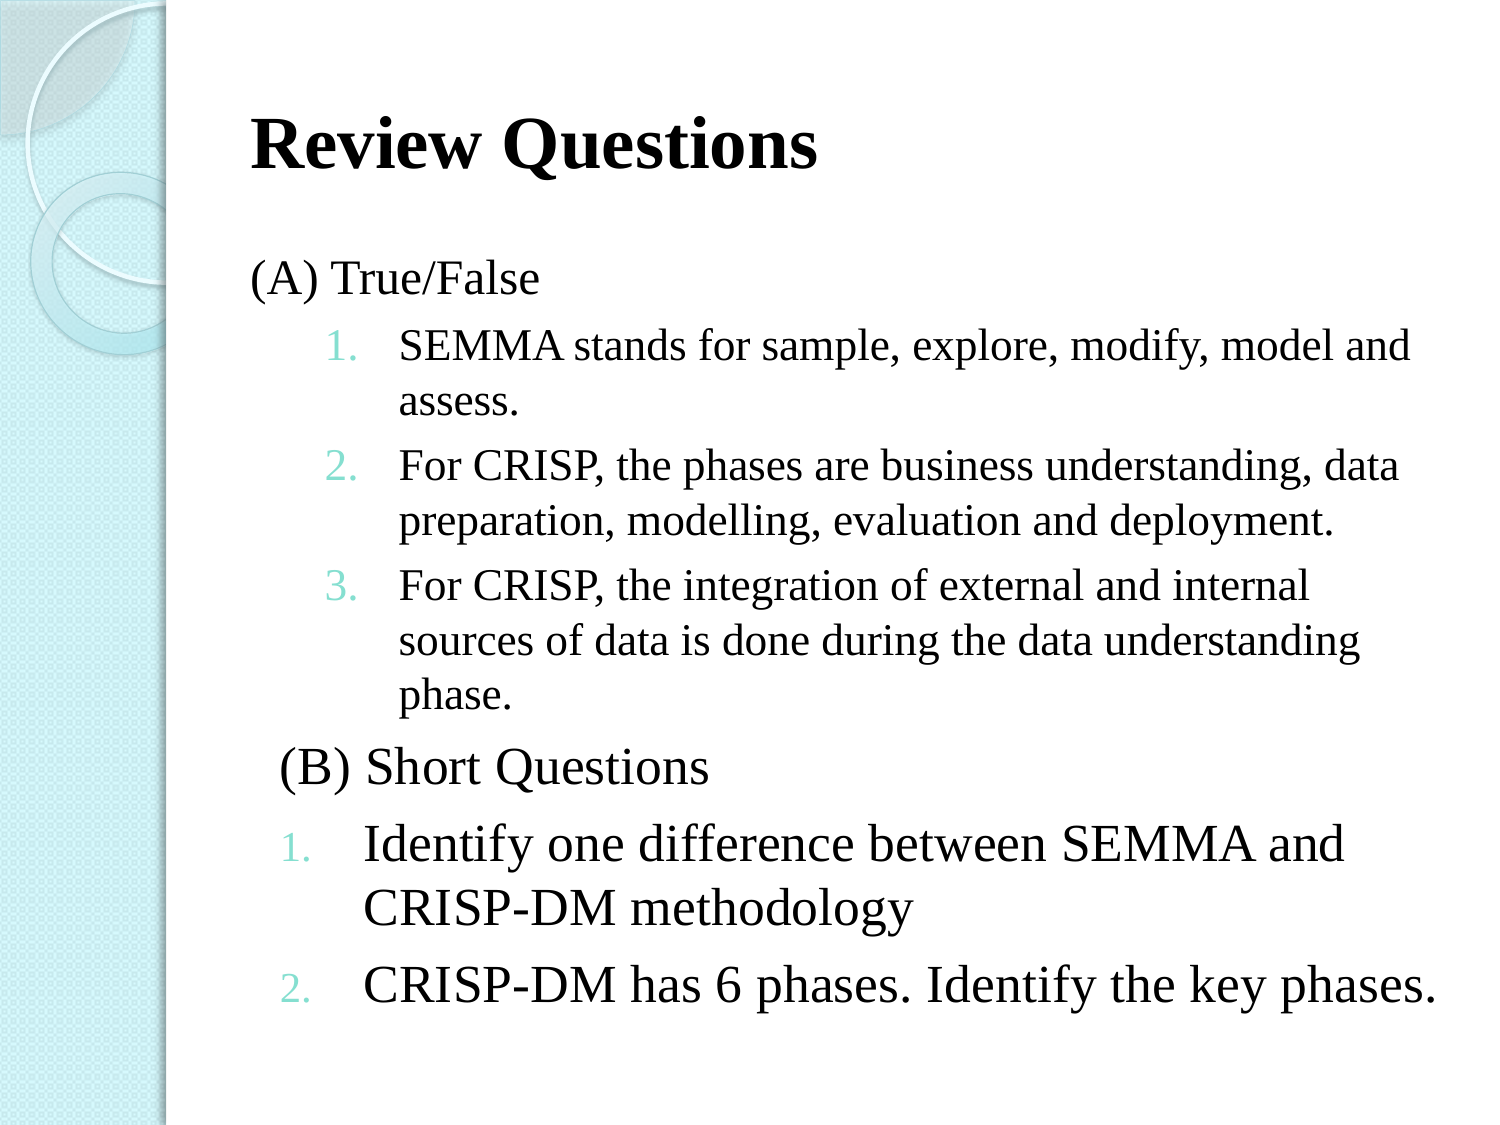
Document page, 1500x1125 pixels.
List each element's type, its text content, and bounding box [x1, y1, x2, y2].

list (A) True/False SEMMA stands for sample, explore, modify, model and assess. For CRISP, the phases are business understanding, data preparation, modelling, evaluation and deployment. For CRISP, the integration of external and internal sources of data is done during the data understanding phase. (B) Short Questions Identify one difference between SEMMA and CRISP-DM methodology CRISP-DM has 6 phases. Identify the key phases. [235, 237, 1466, 1025]
title Review Questions [235, 45, 1466, 233]
